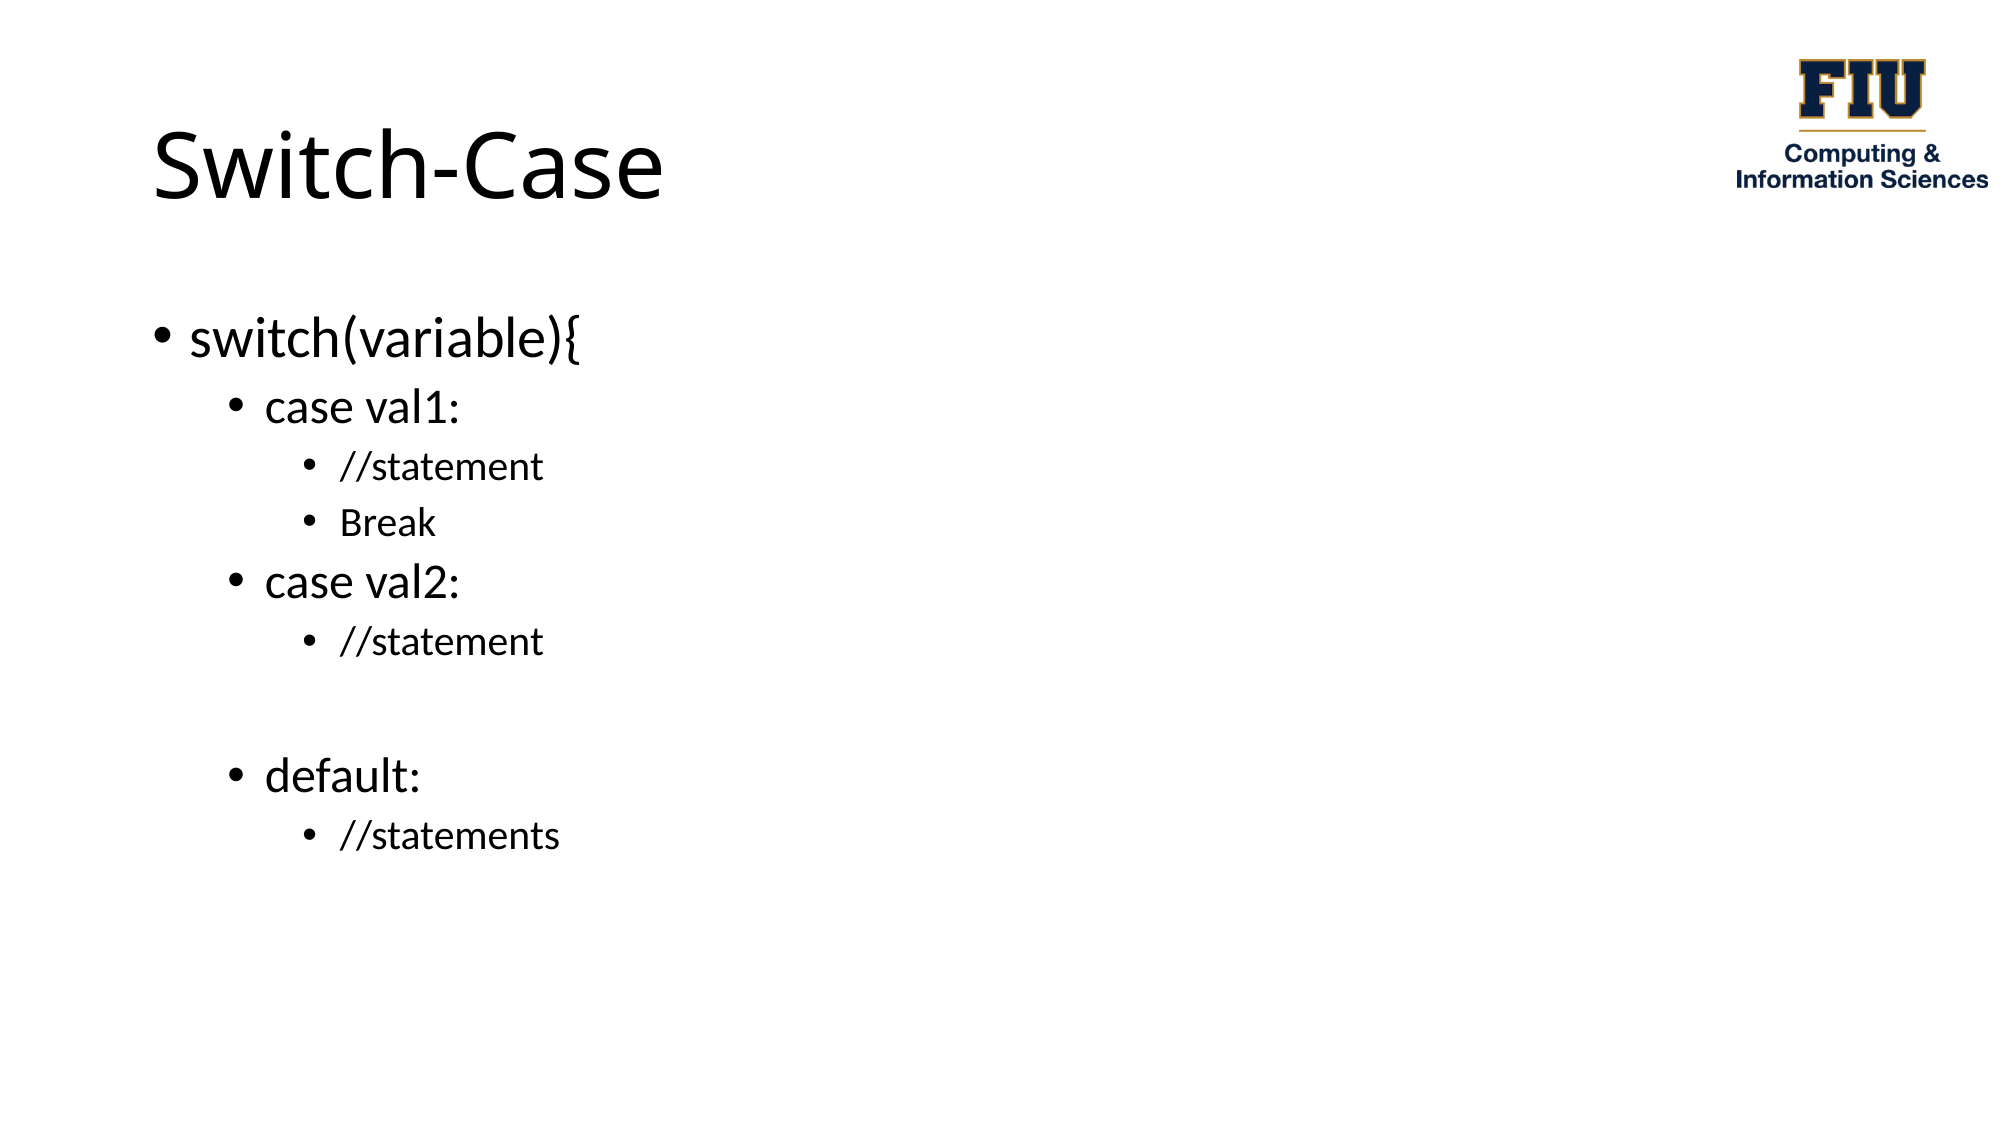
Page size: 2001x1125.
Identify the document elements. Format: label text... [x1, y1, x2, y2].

picture [1863, 59, 1988, 188]
list switch(variable){ case val1: //statement Break case val2: //statement default: //statements [137, 299, 1863, 1014]
title Switch-Case [137, 59, 1863, 278]
